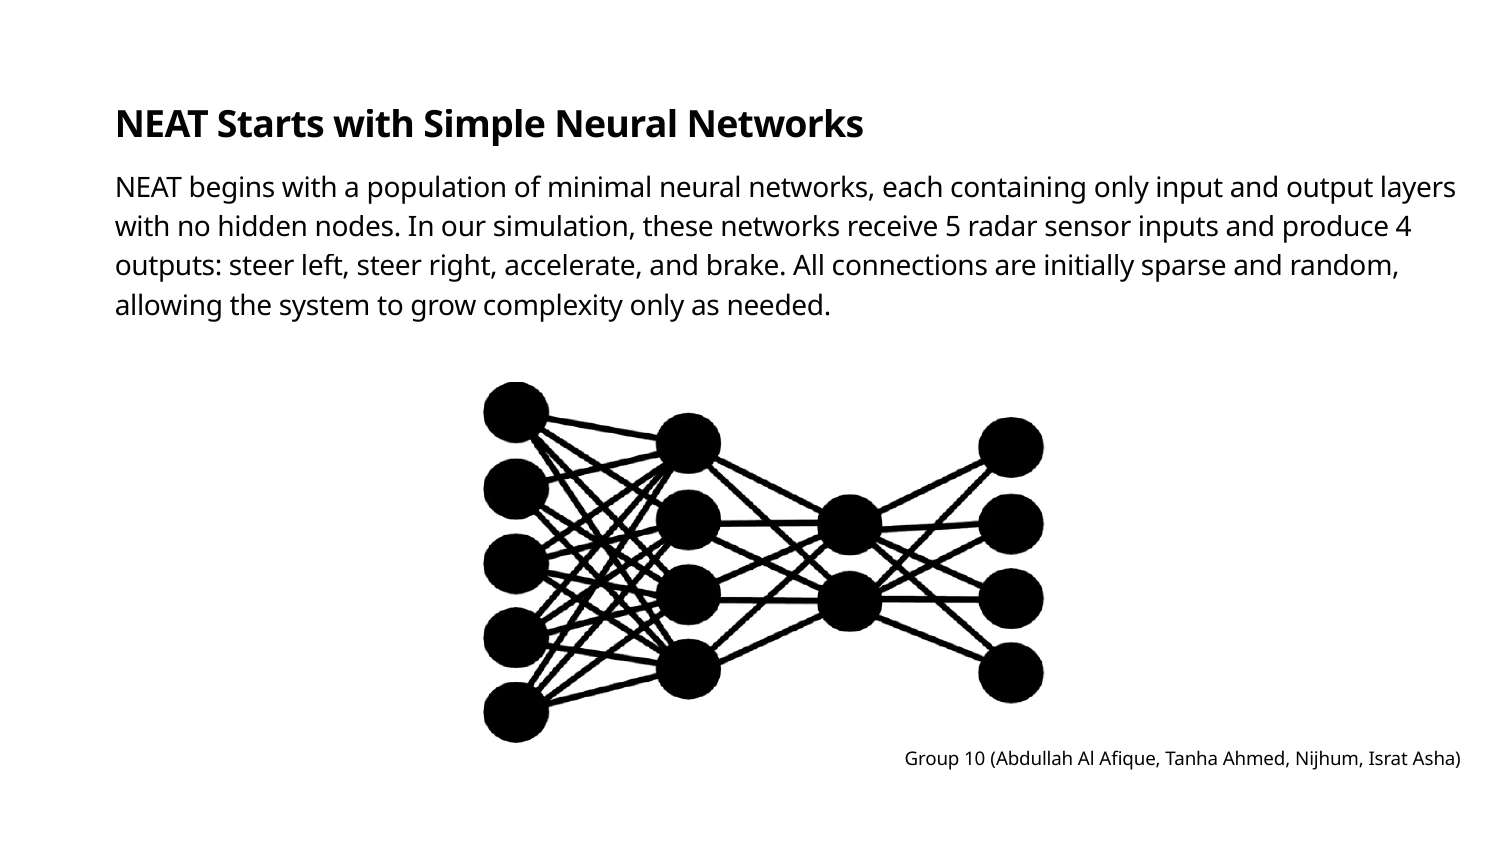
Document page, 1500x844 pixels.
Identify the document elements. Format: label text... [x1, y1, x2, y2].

text_box [99, 99, 1400, 163]
text_box NEAT begins with a population of minimal neural networks, each containing only input and output layers with no hidden nodes. In our simulation, these networks receive 5 radar sensor inputs and produce 4 outputs: steer left, steer right, accelerate, and brake. All connections are initially sparse and random, allowing the system to grow complexity only as needed. [99, 163, 1475, 321]
picture [449, 382, 1050, 744]
text_box NEAT Starts with Simple Neural Networks [99, 99, 934, 146]
text_box Group 10 (Abdullah Al Afique, Tanha Ahmed, Nijhum, Israt Asha) [99, 743, 1475, 769]
